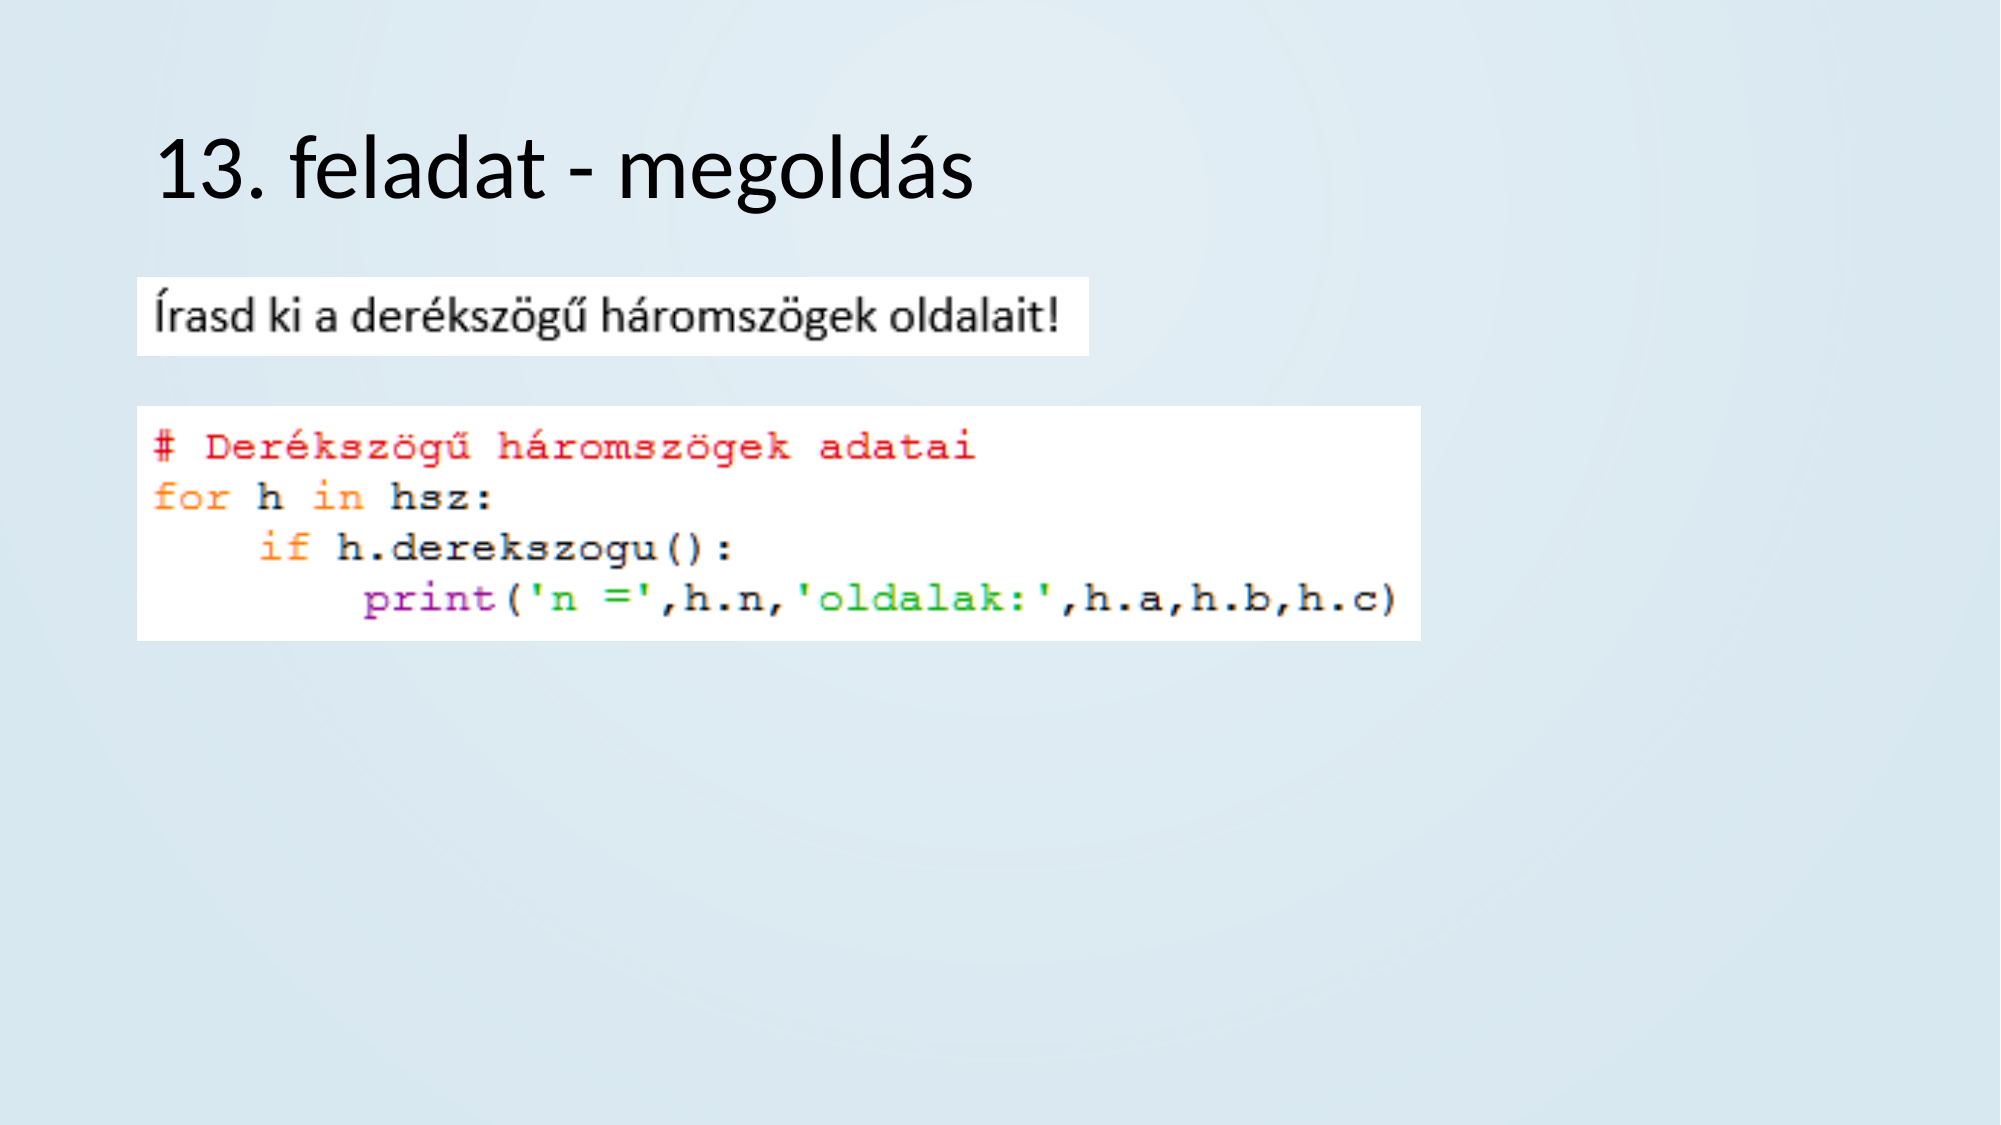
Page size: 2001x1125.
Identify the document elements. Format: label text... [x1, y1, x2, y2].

title 13. feladat - megoldás [137, 59, 1863, 278]
picture [137, 277, 1089, 356]
picture [137, 406, 1421, 641]
